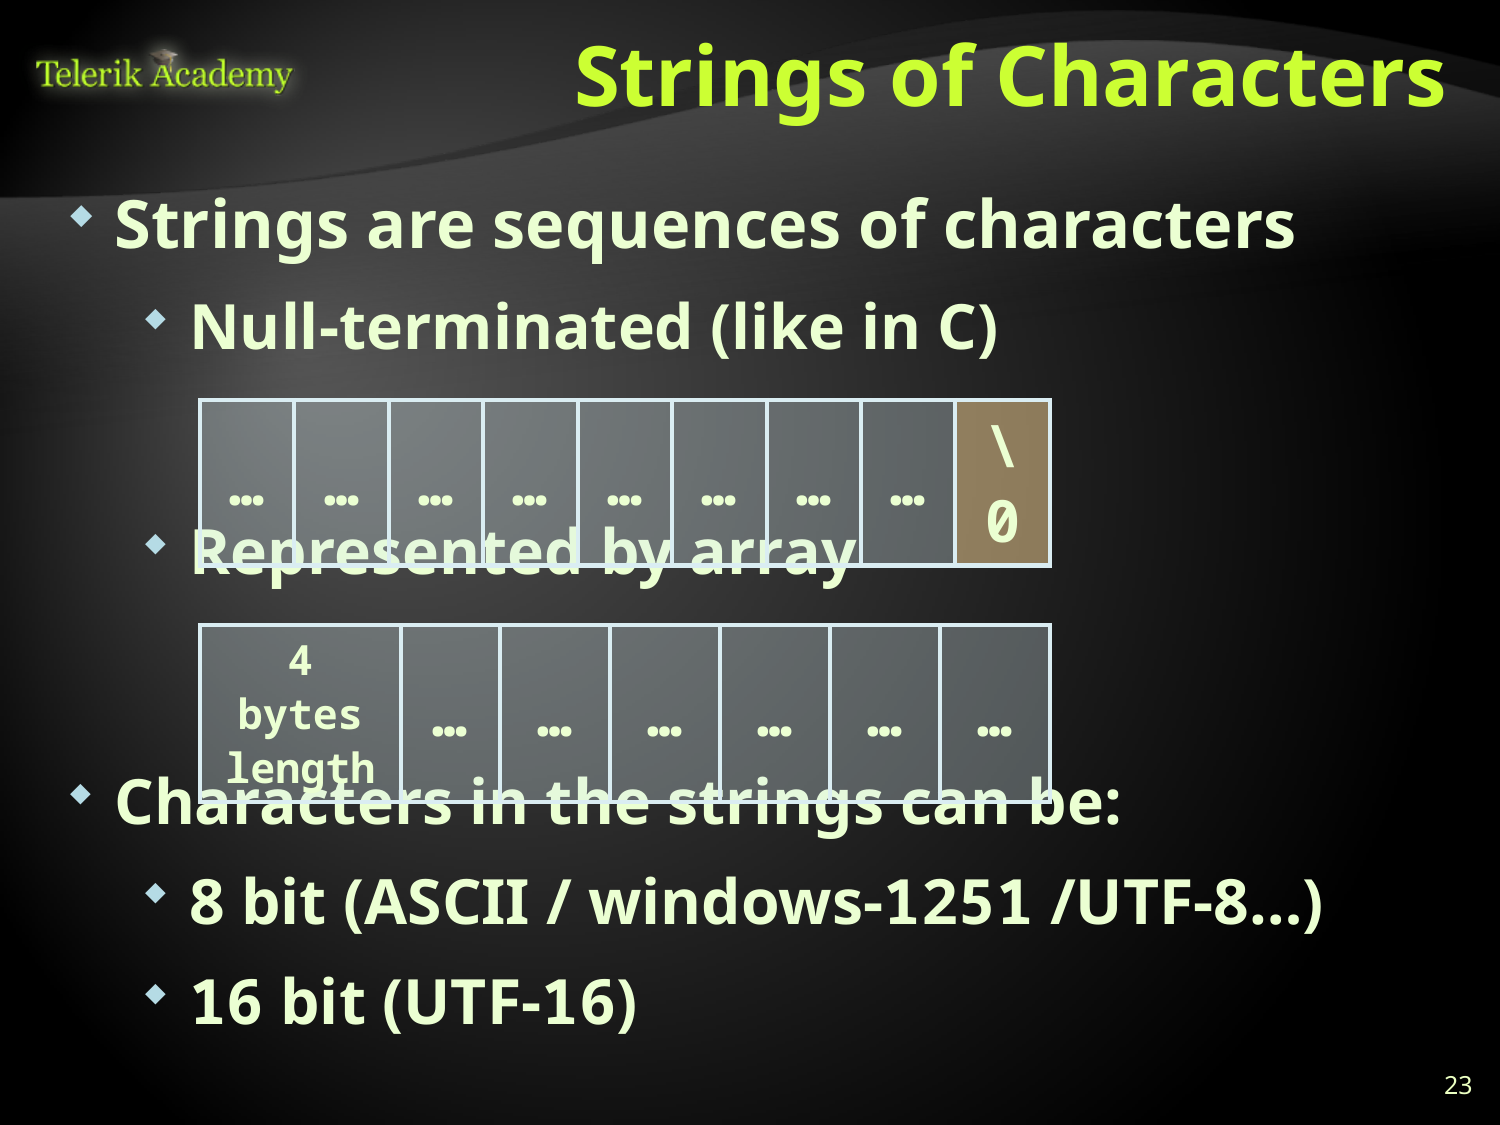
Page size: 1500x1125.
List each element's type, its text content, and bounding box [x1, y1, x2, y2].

picture [0, 0, 1500, 1125]
table_header … [580, 402, 670, 563]
list [37, 149, 1463, 1100]
table_header … [612, 627, 718, 800]
table_header … [202, 402, 292, 563]
table_header … [722, 627, 828, 800]
table_header \0 [957, 402, 1048, 563]
table_header … [863, 402, 953, 563]
table_header … [485, 402, 576, 563]
table_header … [403, 627, 498, 800]
table_header … [942, 627, 1048, 800]
table_header … [832, 627, 938, 800]
table_header … [769, 402, 859, 563]
table_header … [502, 627, 608, 800]
text_box 23 [1412, 1062, 1488, 1100]
title Strings of Characters [300, 12, 1463, 149]
text_box Strings are sequences of characters Null-terminated (like in C) Represented by array Characters in the strings can be: 8 bit (ASCII / windows-1251 /UTF-8…) 16 bit (UTF-16) [53, 174, 1447, 1083]
table_header … [296, 402, 387, 563]
table_header 4 bytes length [202, 627, 399, 800]
table_header … [674, 402, 765, 563]
table_header … [391, 402, 481, 563]
